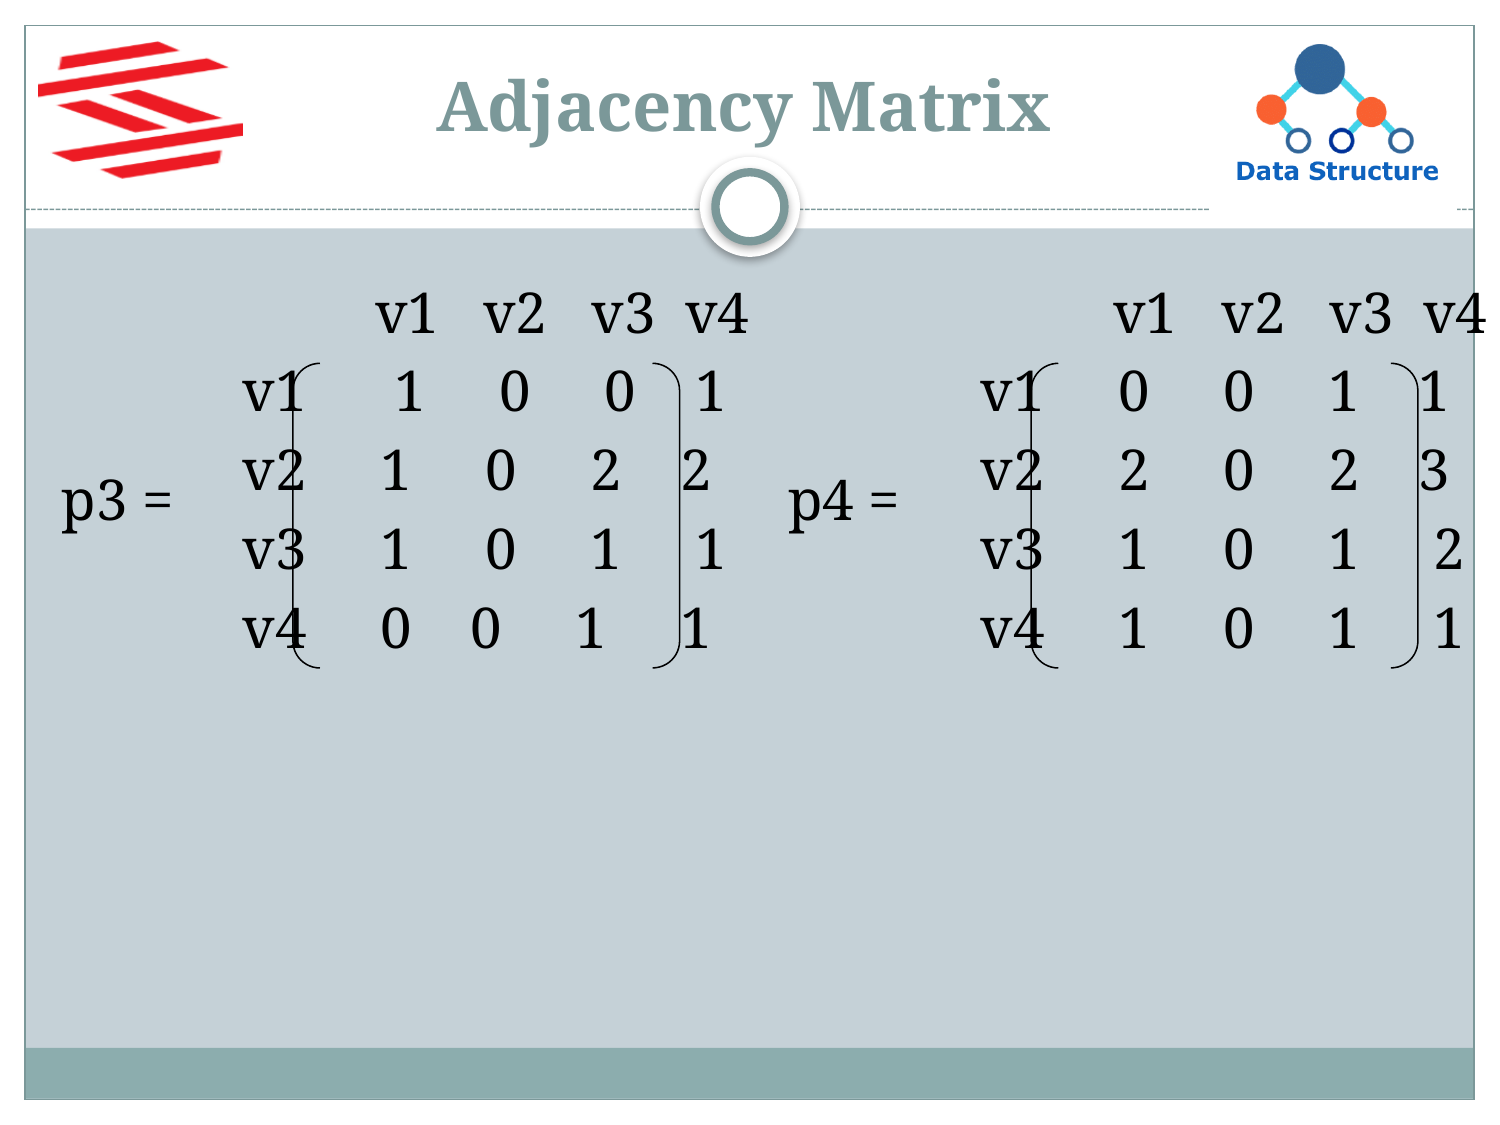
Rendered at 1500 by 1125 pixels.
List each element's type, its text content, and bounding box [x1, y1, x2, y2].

picture [1209, 34, 1457, 212]
text_box p4 = [773, 457, 1172, 657]
text_box v1 v2 v3 v4 v1 0 0 1 1 v2 2 0 2 3 v3 1 0 1 2 v4 1 0 1 1 [621, 269, 1500, 727]
text_box [1030, 362, 1419, 669]
text_box p3 = [46, 457, 446, 657]
picture [37, 40, 243, 185]
text_box [292, 362, 621, 669]
text_box v1 v2 v3 v4 v1 1 0 0 1 v2 1 0 2 2 v3 1 0 1 1 v4 0 0 1 1 [0, 269, 621, 727]
title Adjacency Matrix [281, 46, 1203, 153]
